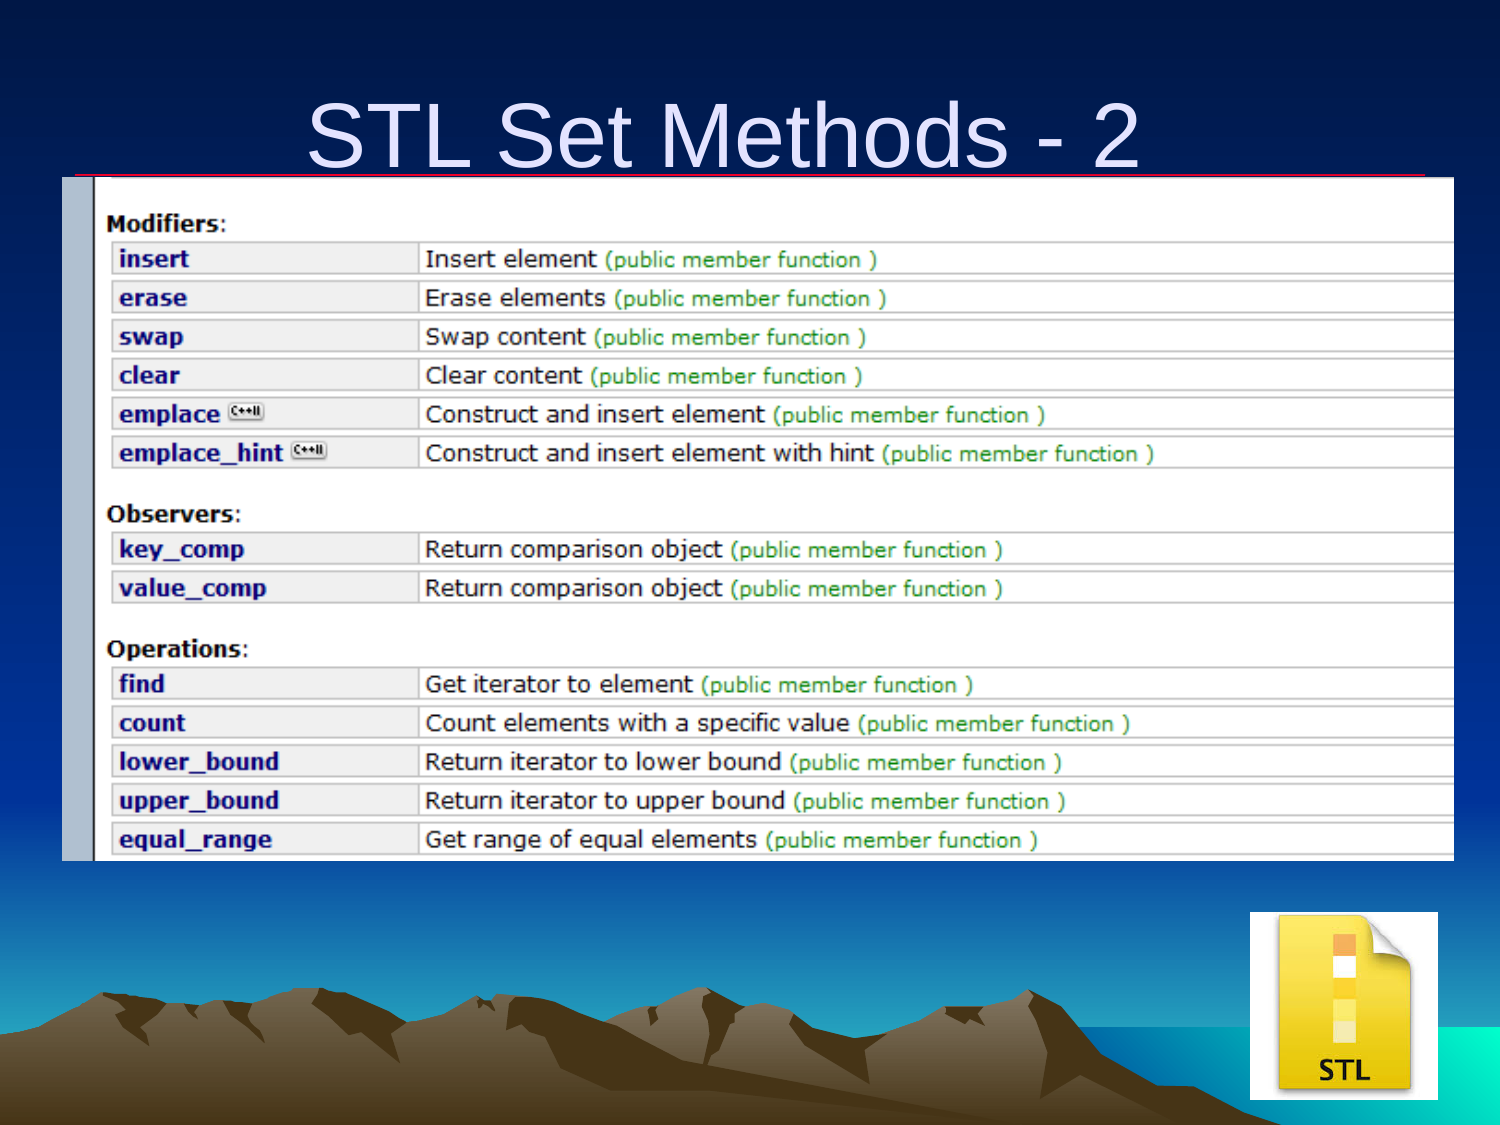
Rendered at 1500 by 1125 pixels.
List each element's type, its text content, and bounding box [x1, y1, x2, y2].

picture [1249, 912, 1438, 1101]
slide_number 81 [1074, 1024, 1244, 1101]
title STL Set Methods - 2 [74, 37, 1426, 176]
picture [62, 177, 1454, 861]
